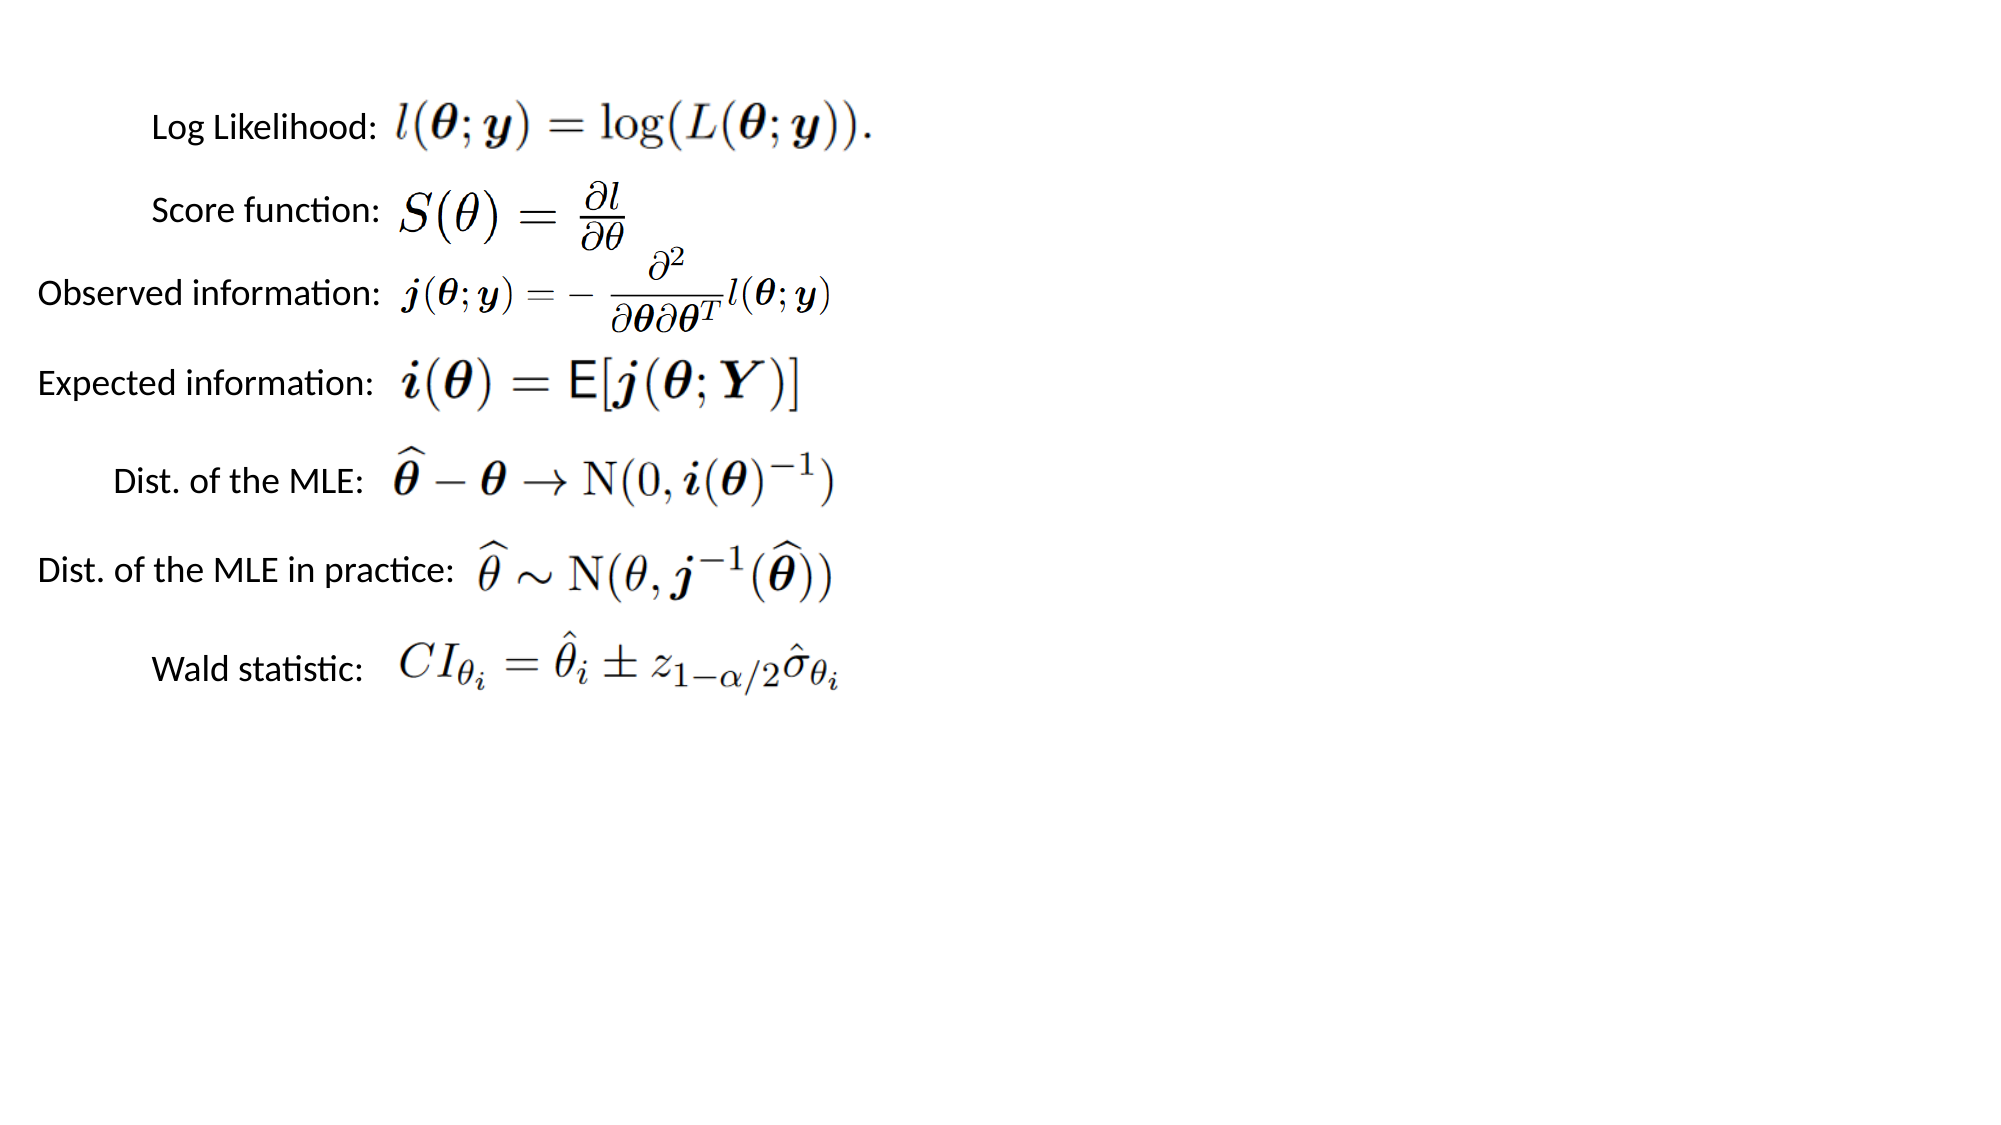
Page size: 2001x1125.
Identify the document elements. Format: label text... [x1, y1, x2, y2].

text_box Expected information: [22, 350, 391, 411]
text_box Observed information: [22, 260, 382, 321]
text_box Dist. of the MLE: [98, 449, 379, 509]
picture [458, 524, 843, 617]
text_box Score function: [136, 178, 391, 238]
text_box Log Likelihood: [136, 94, 382, 155]
picture [382, 78, 879, 428]
picture [379, 432, 840, 522]
text_box Dist. of the MLE in practice: [22, 537, 458, 598]
picture [382, 620, 855, 710]
text_box Wald statistic: [136, 636, 382, 697]
